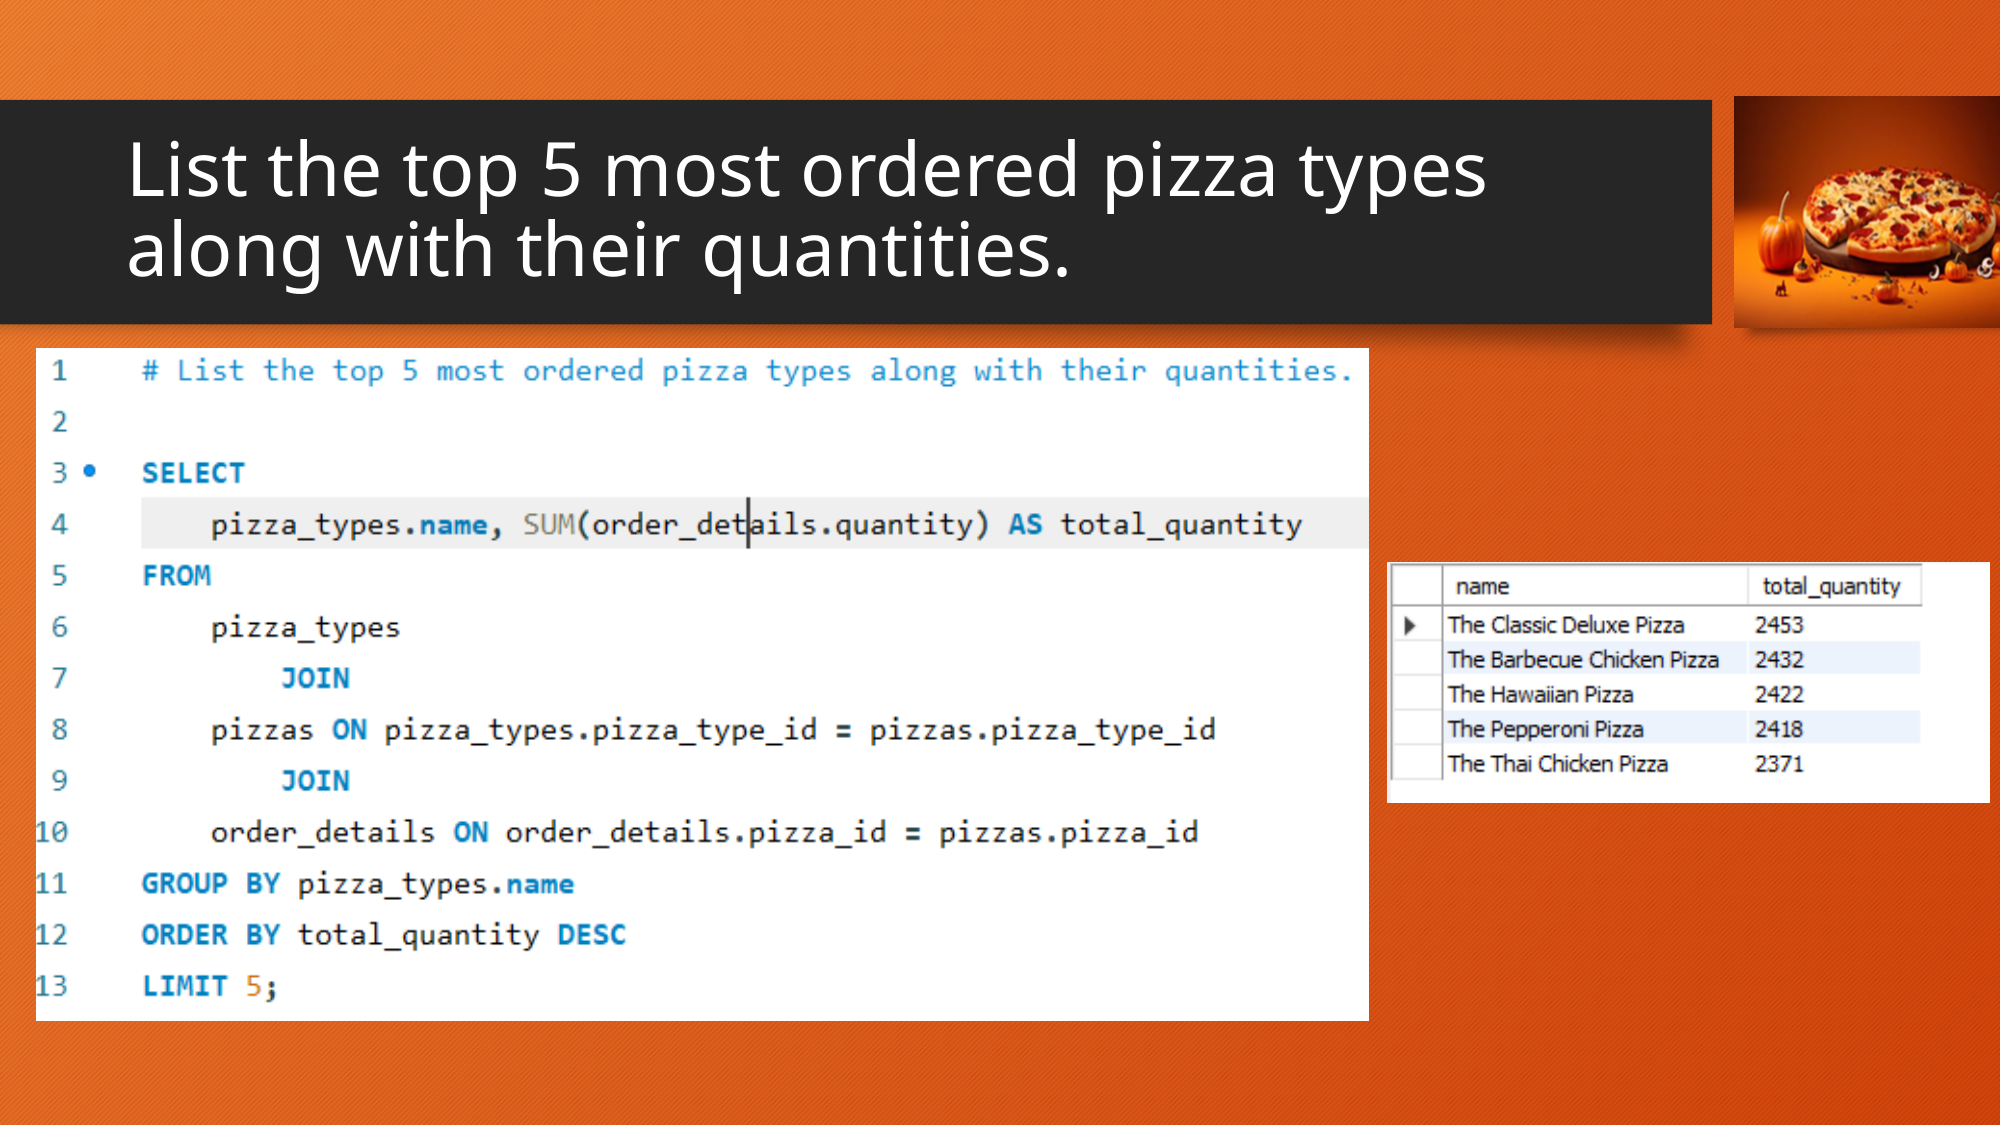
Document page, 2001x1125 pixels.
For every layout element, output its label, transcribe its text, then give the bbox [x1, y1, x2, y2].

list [1387, 562, 1990, 803]
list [36, 347, 1369, 1022]
title List the top 5 most ordered pizza types along with their quantities. [111, 123, 1689, 301]
picture [1734, 96, 2000, 347]
picture [0, 325, 1713, 376]
